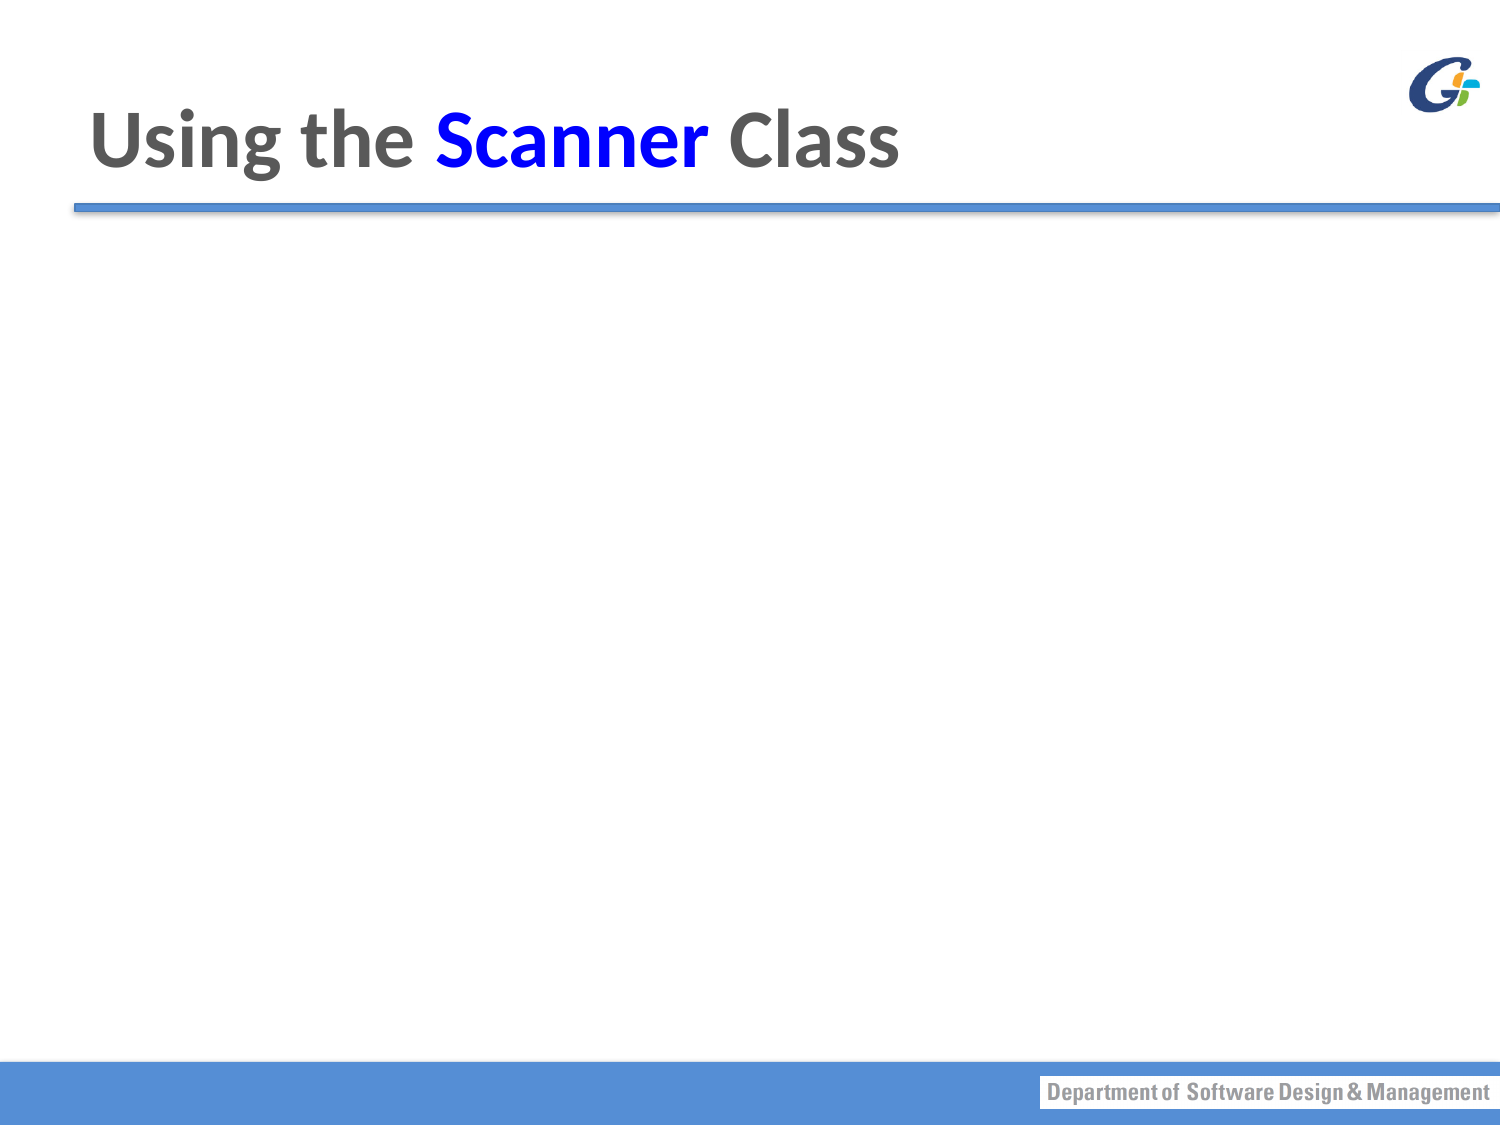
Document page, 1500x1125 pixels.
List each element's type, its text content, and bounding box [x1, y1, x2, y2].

title Using the Scanner Class [75, 76, 1425, 225]
picture [1040, 1076, 1500, 1109]
picture [1401, 50, 1482, 115]
